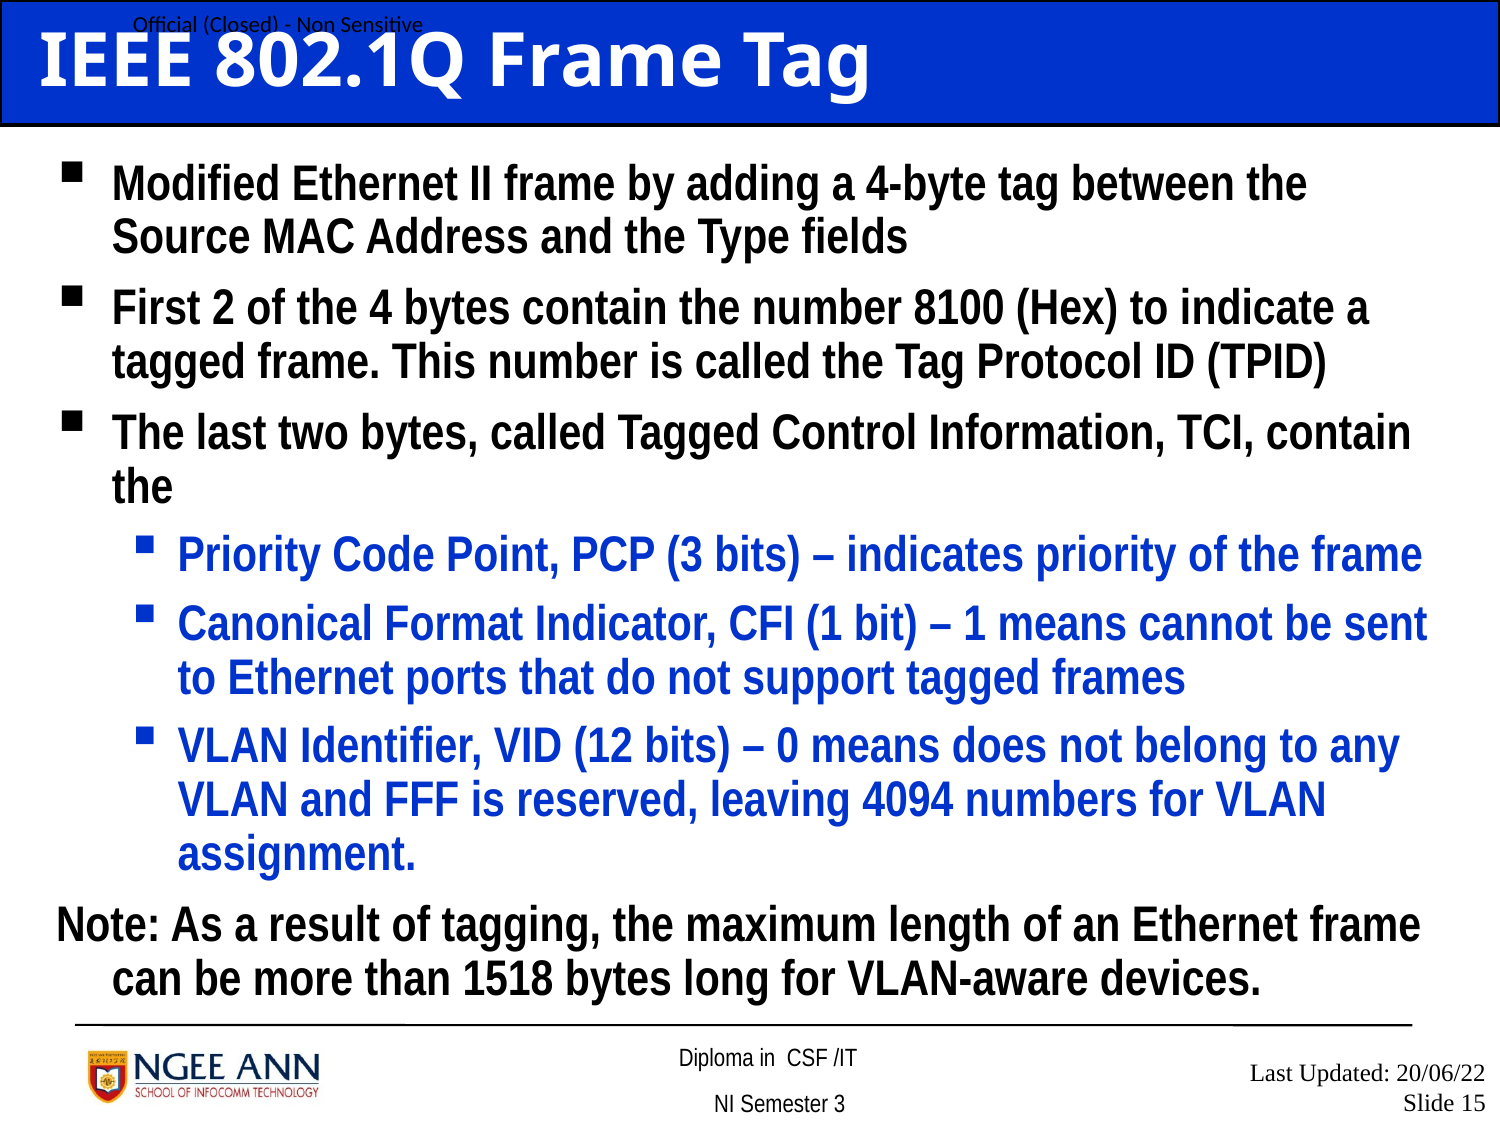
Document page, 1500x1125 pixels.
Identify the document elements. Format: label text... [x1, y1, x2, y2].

list Modified Ethernet II frame by adding a 4-byte tag between the Source MAC Address and the Type fields First 2 of the 4 bytes contain the number 8100 (Hex) to indicate a tagged frame. This number is called the Tag Protocol ID (TPID) The last two bytes, called Tagged Control Information, TCI, contain the Priority Code Point, PCP (3 bits) – indicates priority of the frame Canonical Format Indicator, CFI (1 bit) – 1 means cannot be sent to Ethernet ports that do not support tagged frames VLAN Identifier, VID (12 bits) – 0 means does not belong to any VLAN and FFF is reserved, leaving 4094 numbers for VLAN assignment. Note: As a result of tagging, the maximum length of an Ethernet frame can be more than 1518 bytes long for VLAN-aware devices. [41, 149, 1459, 887]
title IEEE 802.1Q Frame Tag [24, 0, 1500, 113]
picture [62, 1028, 344, 1125]
